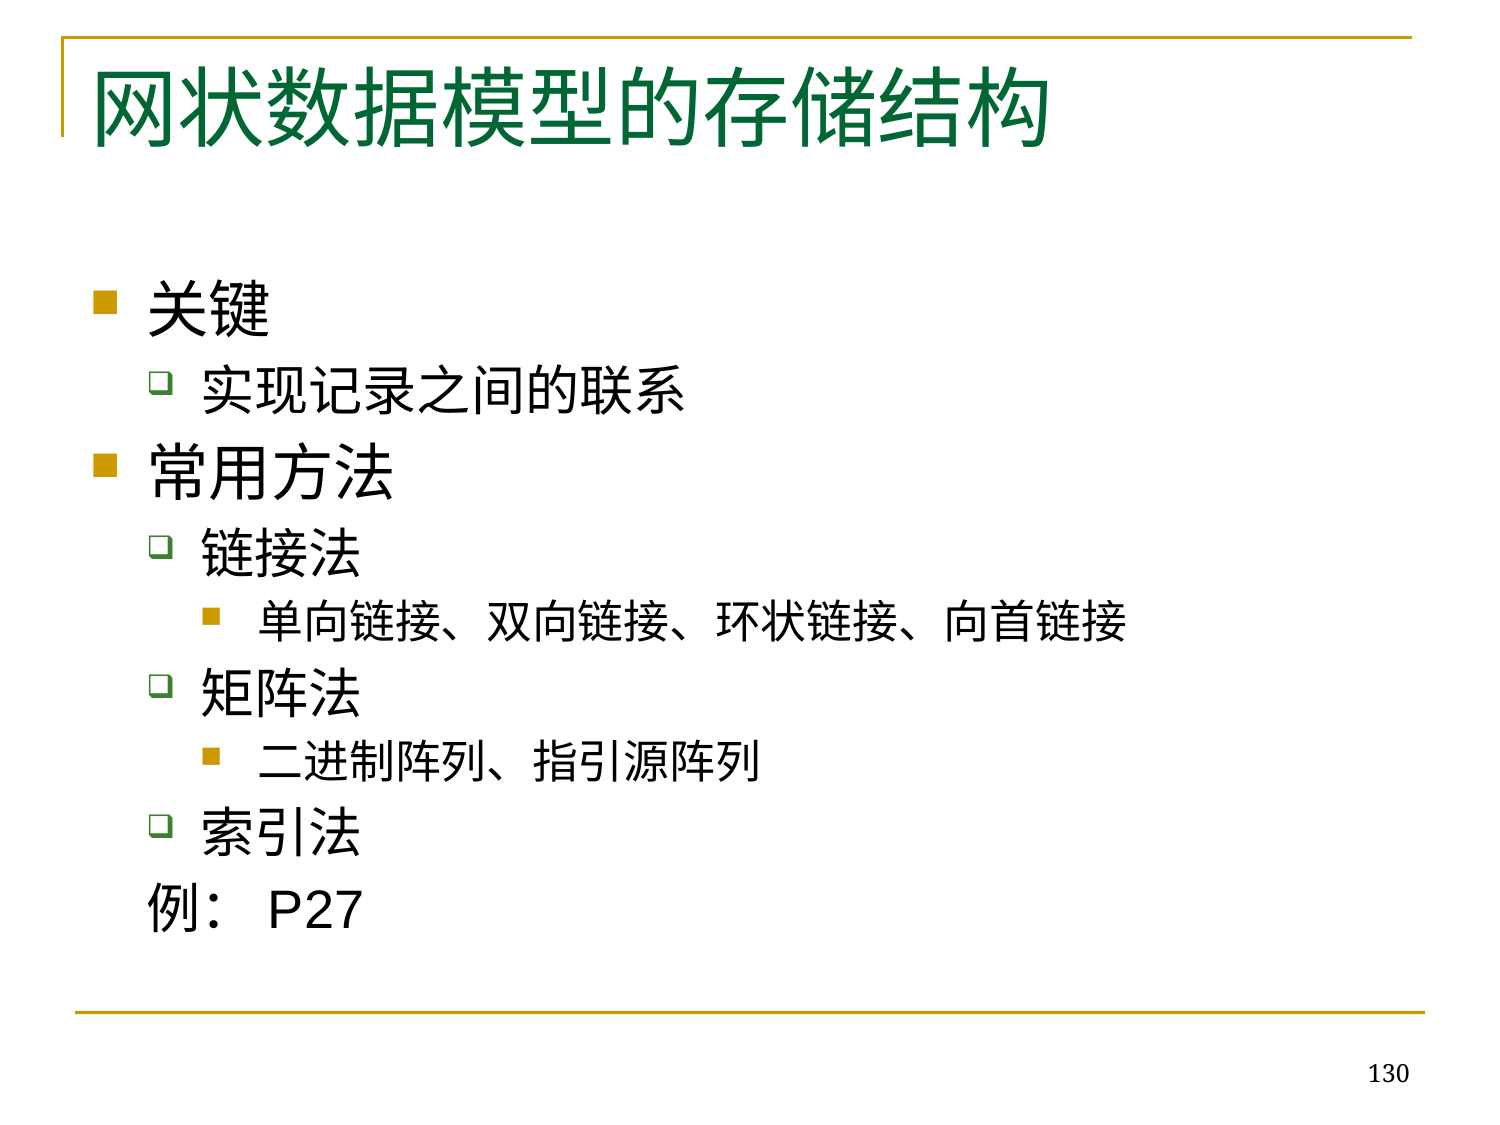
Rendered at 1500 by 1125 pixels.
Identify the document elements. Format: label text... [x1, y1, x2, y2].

list 关键 实现记录之间的联系 常用方法 链接法 单向链接、双向链接、环状链接、向首链接 矩阵法 二进制阵列、指引源阵列 索引法 例：P27 [75, 262, 1425, 1006]
title 网状数据模型的存储结构 [75, 45, 1425, 233]
slide_number 130 [1074, 1023, 1426, 1100]
